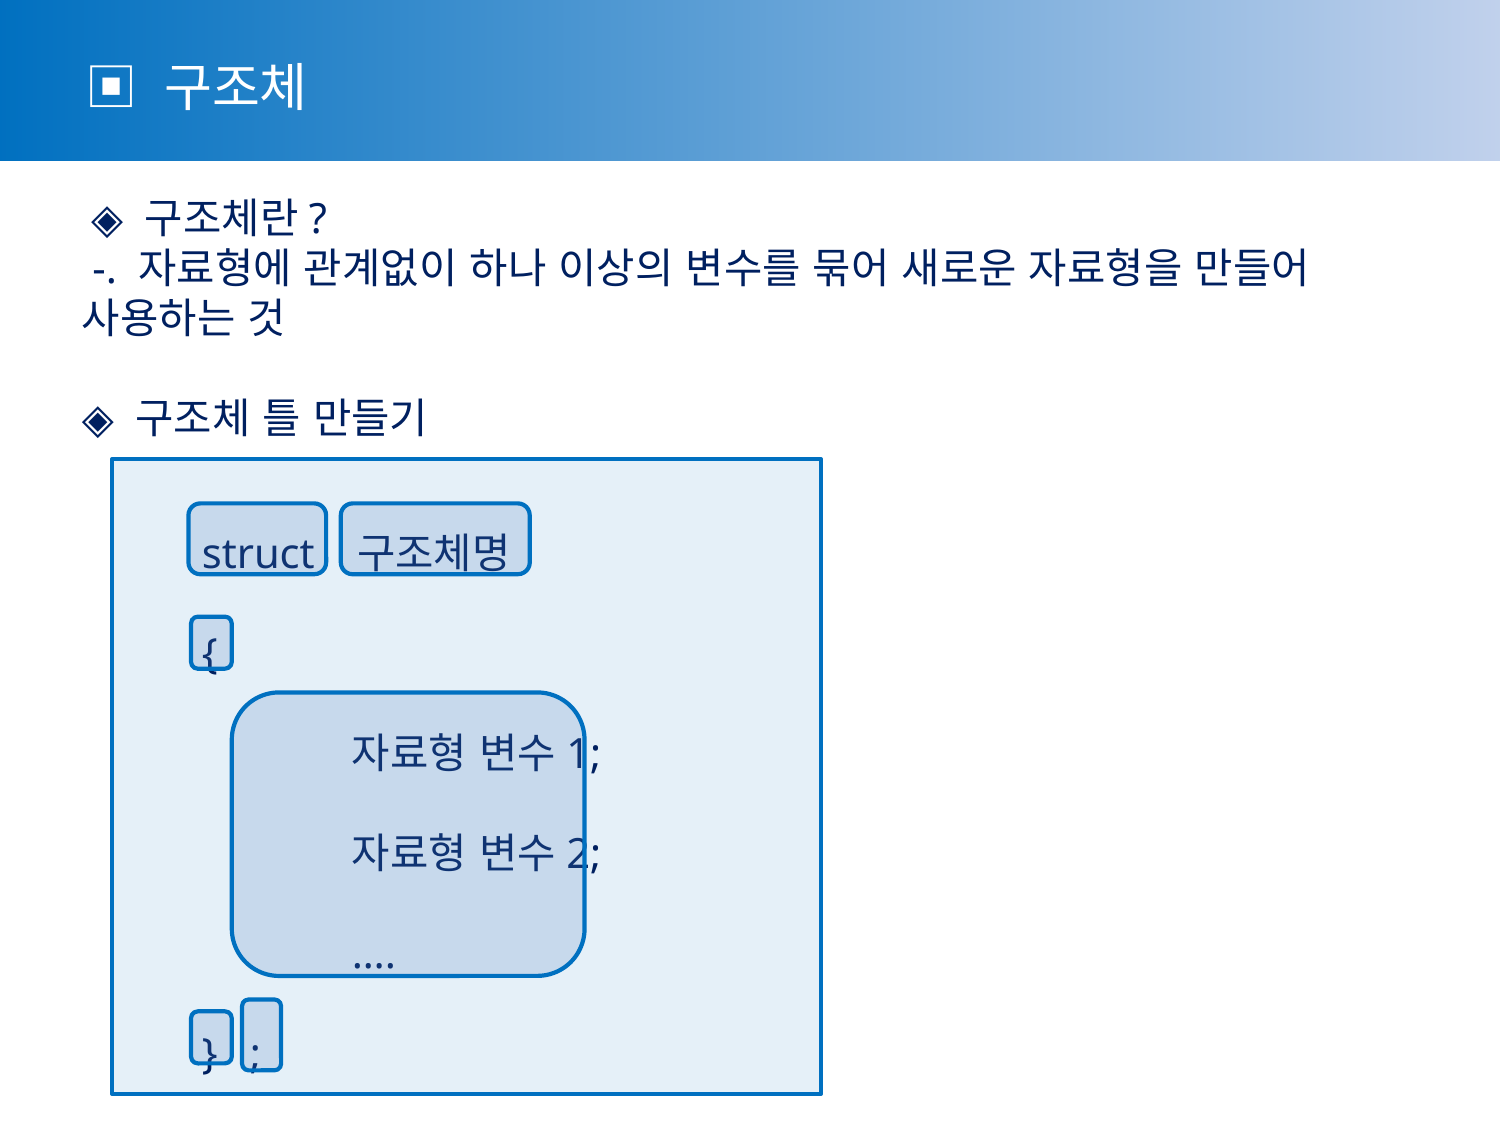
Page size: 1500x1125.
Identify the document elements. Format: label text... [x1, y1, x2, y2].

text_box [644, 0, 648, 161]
text_box [410, 0, 414, 161]
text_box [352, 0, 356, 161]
text_box struct 구조체명 { 자료형 변수1; 자료형 변수2; …. } ; [110, 457, 823, 1096]
text_box ◈ 구조체란? -. 자료형에 관계없이 하나 이상의 변수를 묶어 새로운 자료형을 만들어 사용하는 것 ◈ 구조체 틀 만들기 [67, 184, 1424, 450]
text_box [239, 997, 284, 1073]
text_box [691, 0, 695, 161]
text_box ▣ 구조체 [70, 47, 323, 125]
text_box ◈ 예제 [668, 0, 672, 161]
text_box [237, 690, 587, 979]
text_box [186, 501, 329, 577]
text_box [190, 616, 232, 1064]
text_box [338, 501, 532, 577]
